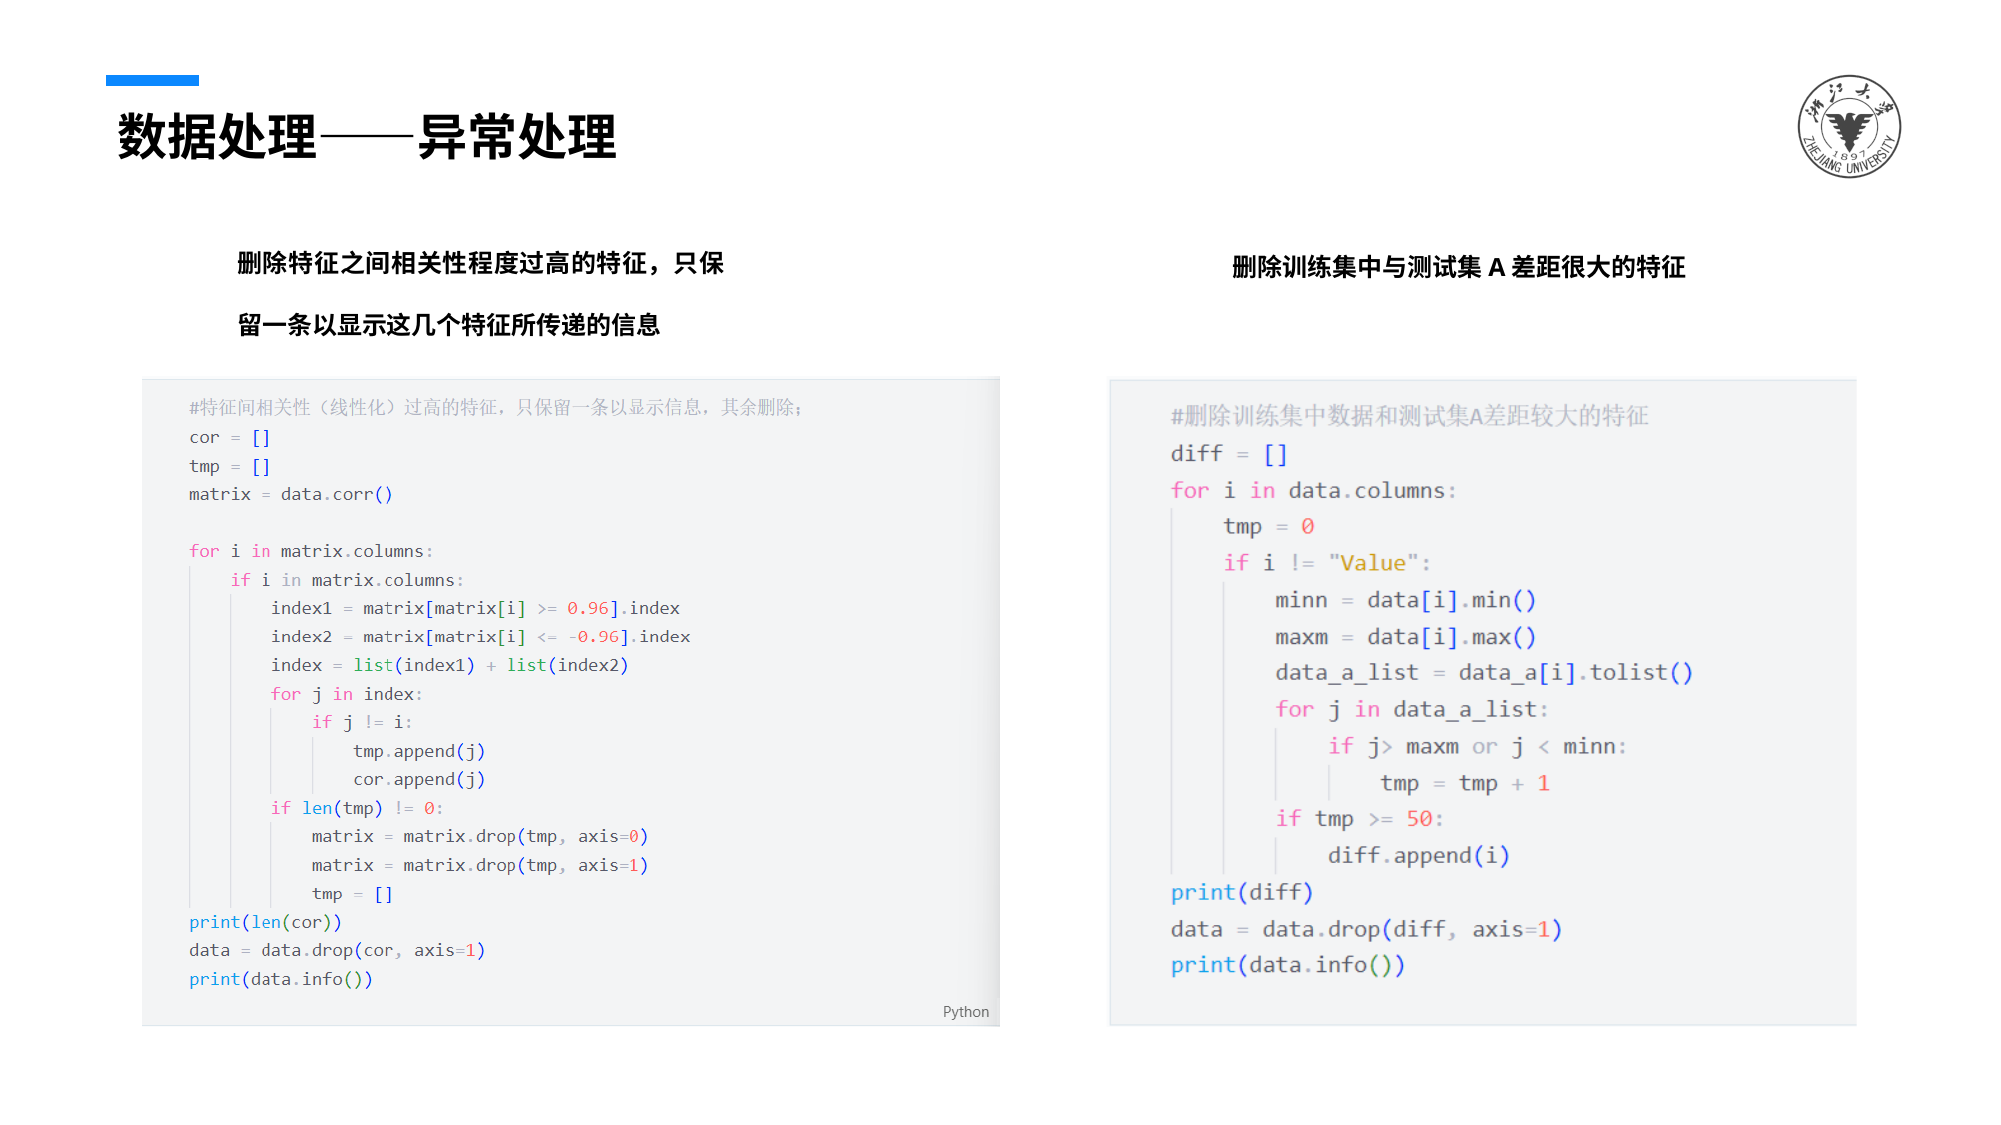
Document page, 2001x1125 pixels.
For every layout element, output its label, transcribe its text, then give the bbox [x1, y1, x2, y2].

text_box 数据处理——异常处理 [102, 98, 633, 174]
text_box 删除特征之间相关性程度过高的特征，只保留一条以显示这几个特征所传递的信息 [222, 207, 740, 348]
picture [1106, 376, 1857, 1027]
text_box 删除训练集中与测试集A差距很大的特征 [1217, 212, 1726, 290]
text_box [1794, 71, 1905, 182]
picture [142, 376, 1000, 1027]
